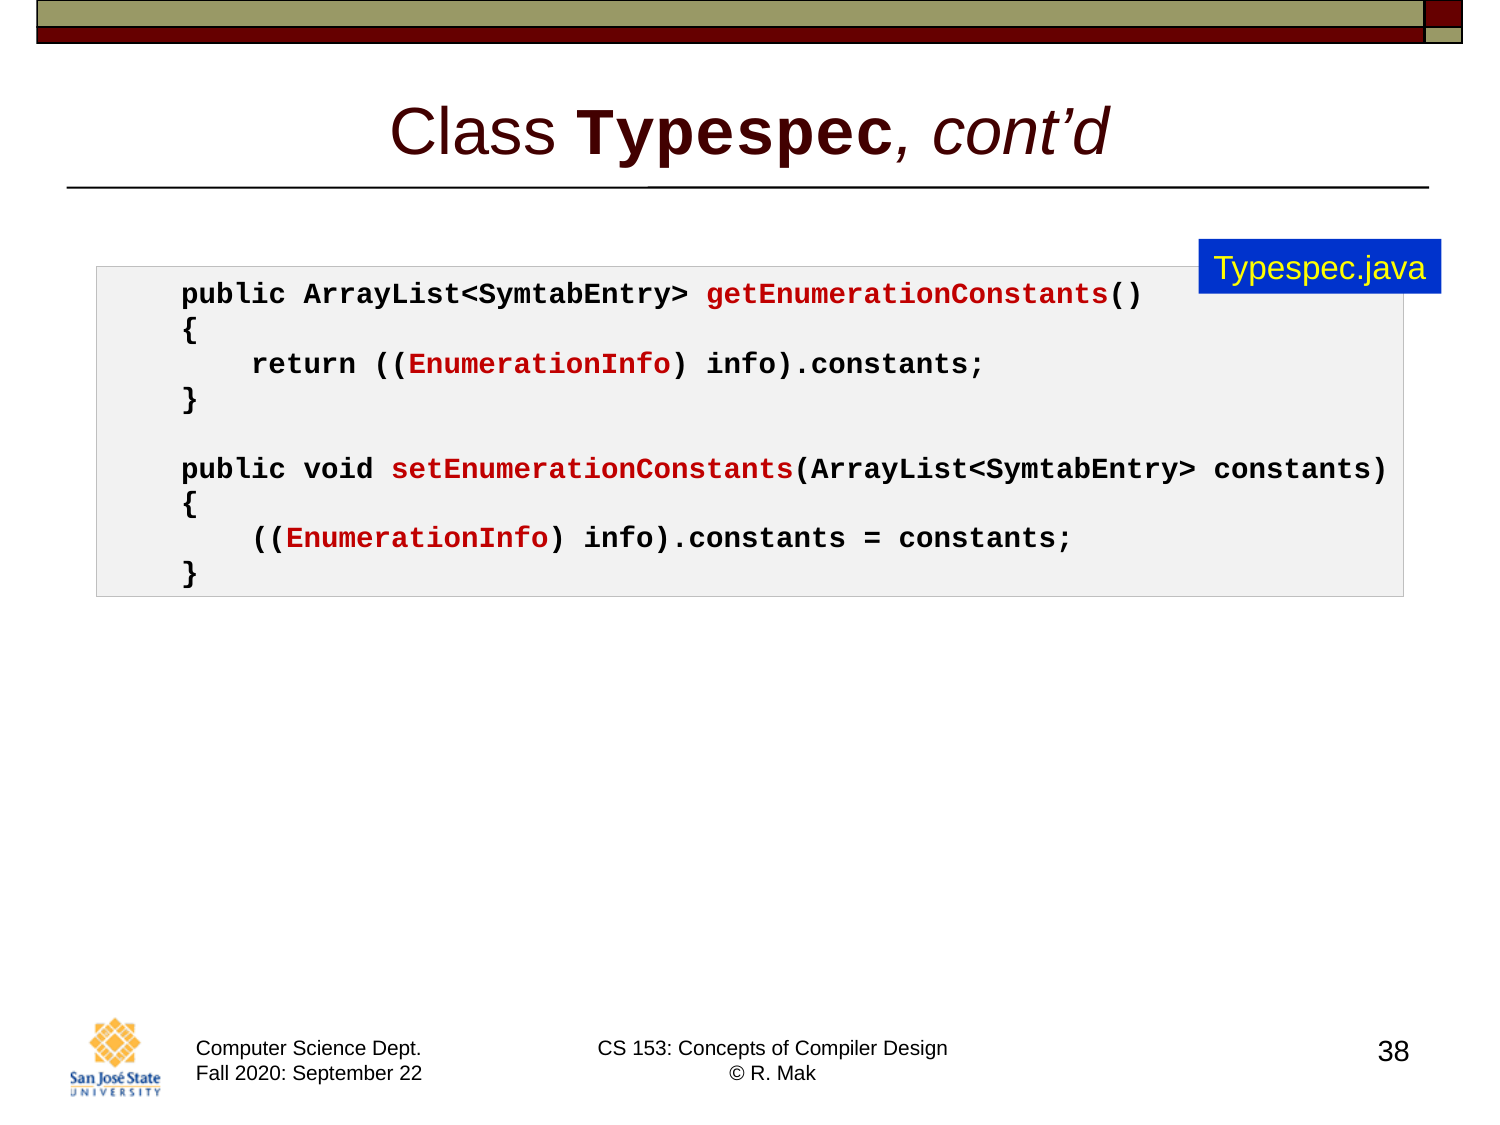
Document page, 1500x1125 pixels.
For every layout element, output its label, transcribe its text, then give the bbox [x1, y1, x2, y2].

text_box Typespec.java [1198, 238, 1442, 294]
text_box public ArrayList<SymtabEntry> getEnumerationConstants() { return ((EnumerationInfo) info).constants; } public void setEnumerationConstants(ArrayList<SymtabEntry> constants) { ((EnumerationInfo) info).constants = constants; } [96, 266, 1404, 597]
title Class Typespec, cont’d [75, 67, 1425, 175]
picture [60, 1012, 166, 1112]
slide_number 38 [1320, 1025, 1425, 1100]
